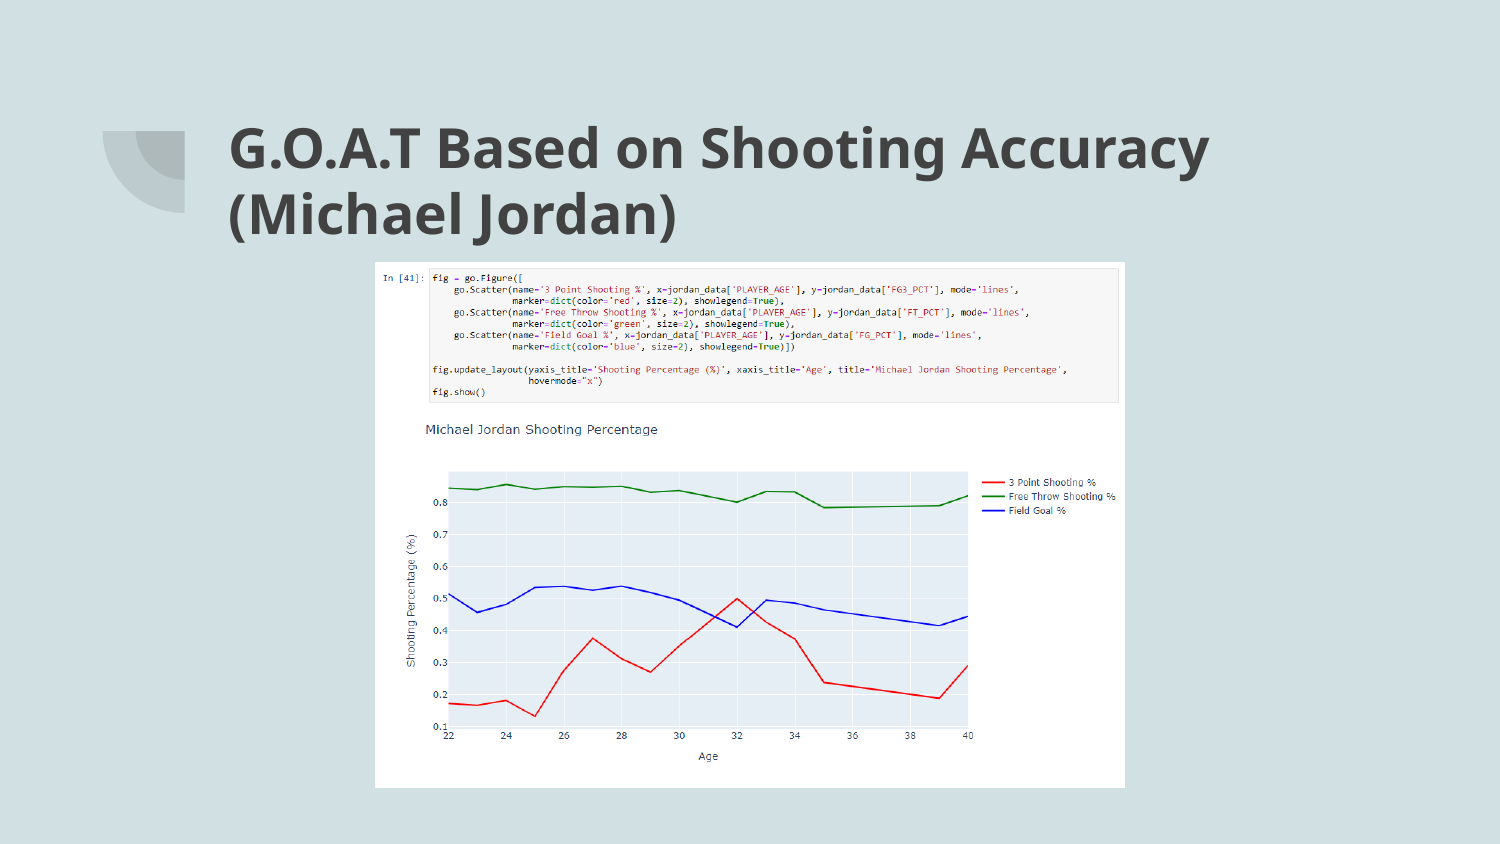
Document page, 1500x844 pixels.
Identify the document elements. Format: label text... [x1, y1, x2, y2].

picture [374, 261, 1126, 788]
title G.O.A.T Based on Shooting Accuracy (Michael Jordan) [213, 98, 1368, 263]
